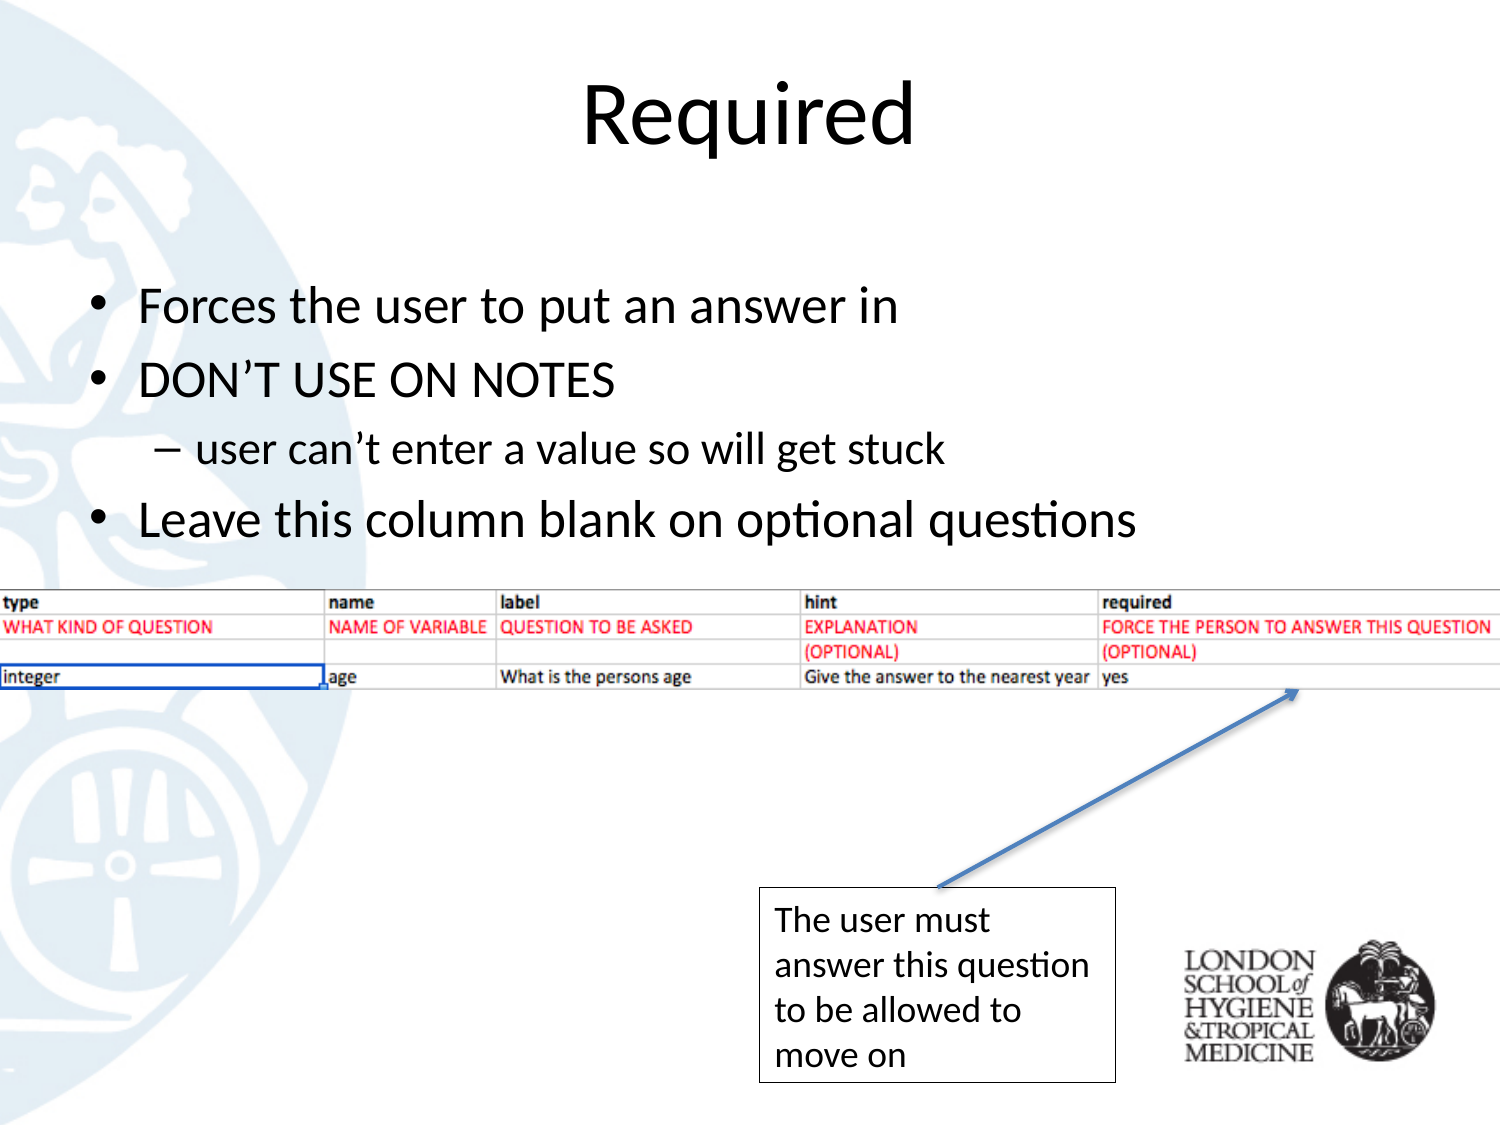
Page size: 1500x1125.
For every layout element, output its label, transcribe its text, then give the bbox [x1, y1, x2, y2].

picture [0, 0, 1500, 1125]
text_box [937, 689, 1300, 888]
list Forces the user to put an answer in DON’T USE ON NOTES user can’t enter a value so will get stuck Leave this column blank on optional questions [75, 262, 1425, 558]
title Required [75, 45, 1425, 233]
text_box The user must answer this question to be allowed to move on [759, 887, 1116, 1083]
